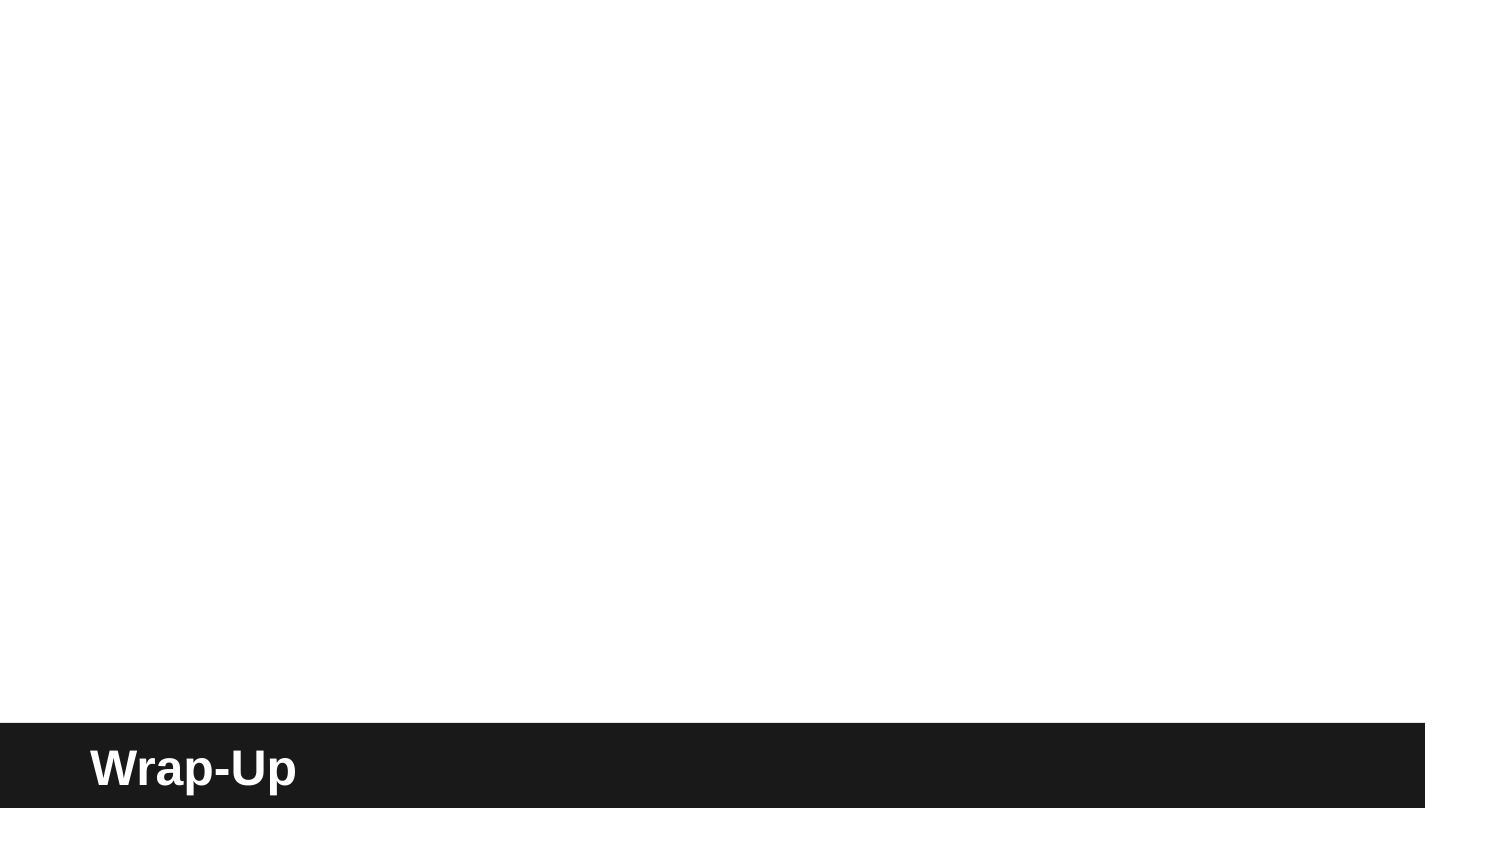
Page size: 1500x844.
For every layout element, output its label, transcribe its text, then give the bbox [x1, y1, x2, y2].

list Wrap-Up [75, 722, 1425, 808]
